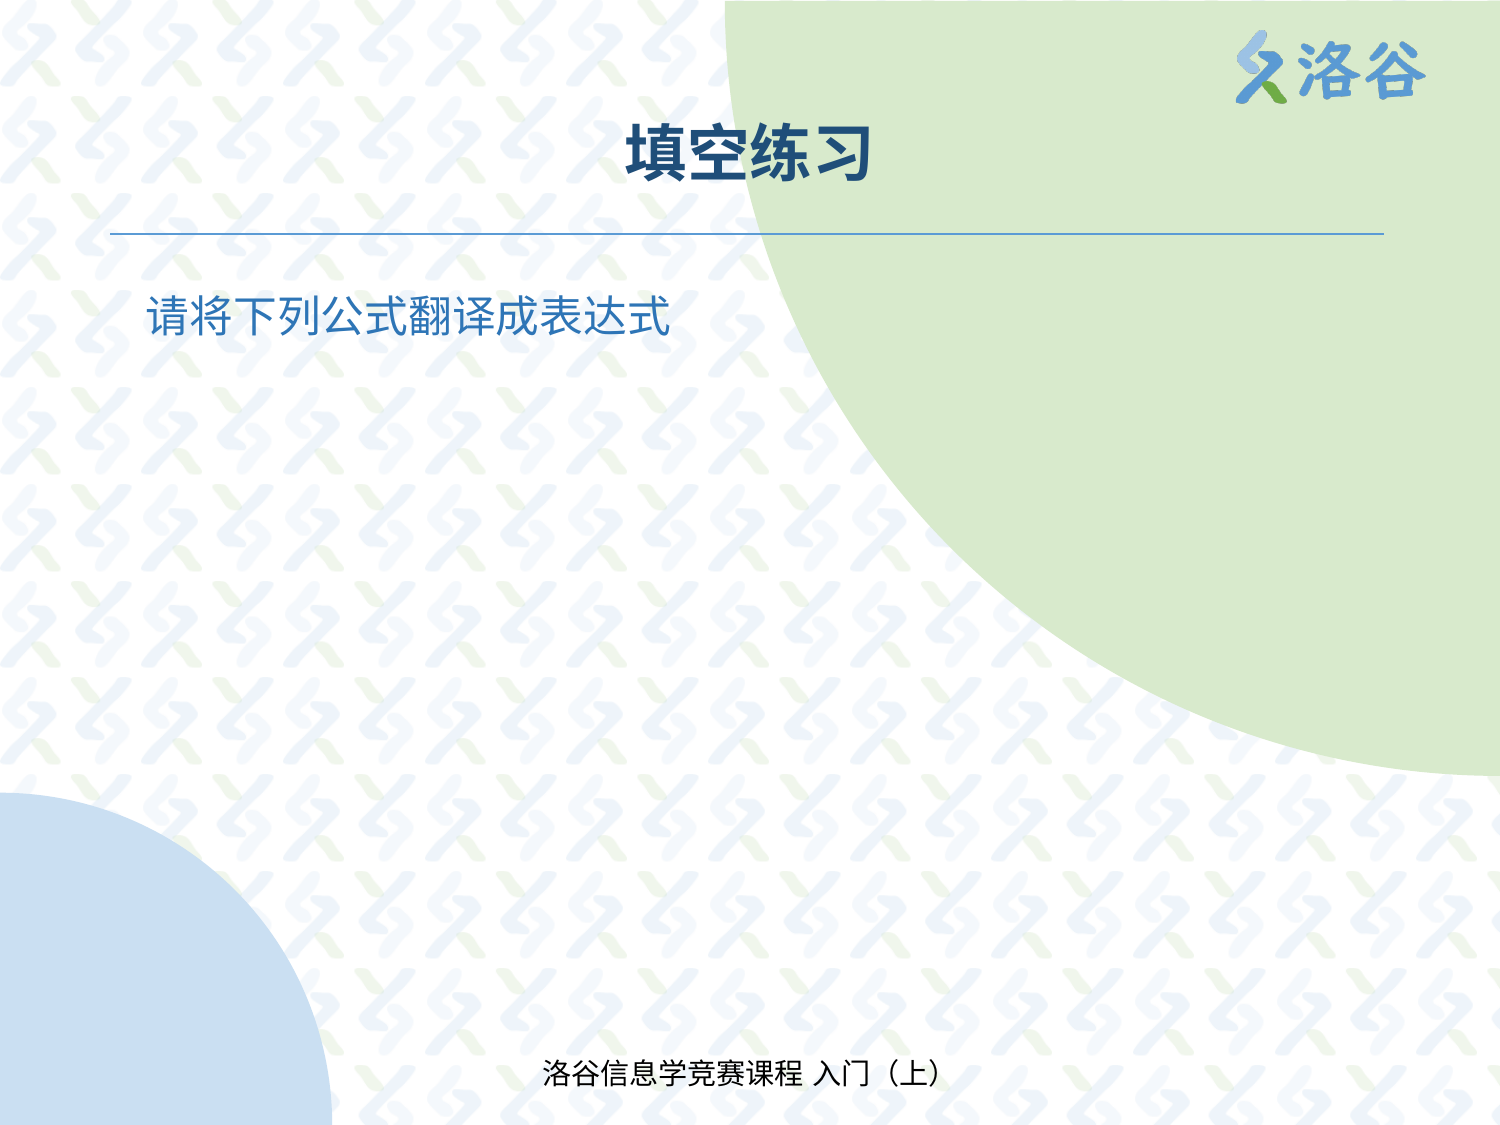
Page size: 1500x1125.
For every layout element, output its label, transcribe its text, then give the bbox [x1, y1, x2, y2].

picture [1235, 26, 1427, 108]
title 填空练习 [102, 77, 1397, 198]
footer 洛谷信息学竞赛课程 入门（上） [496, 1042, 1004, 1103]
